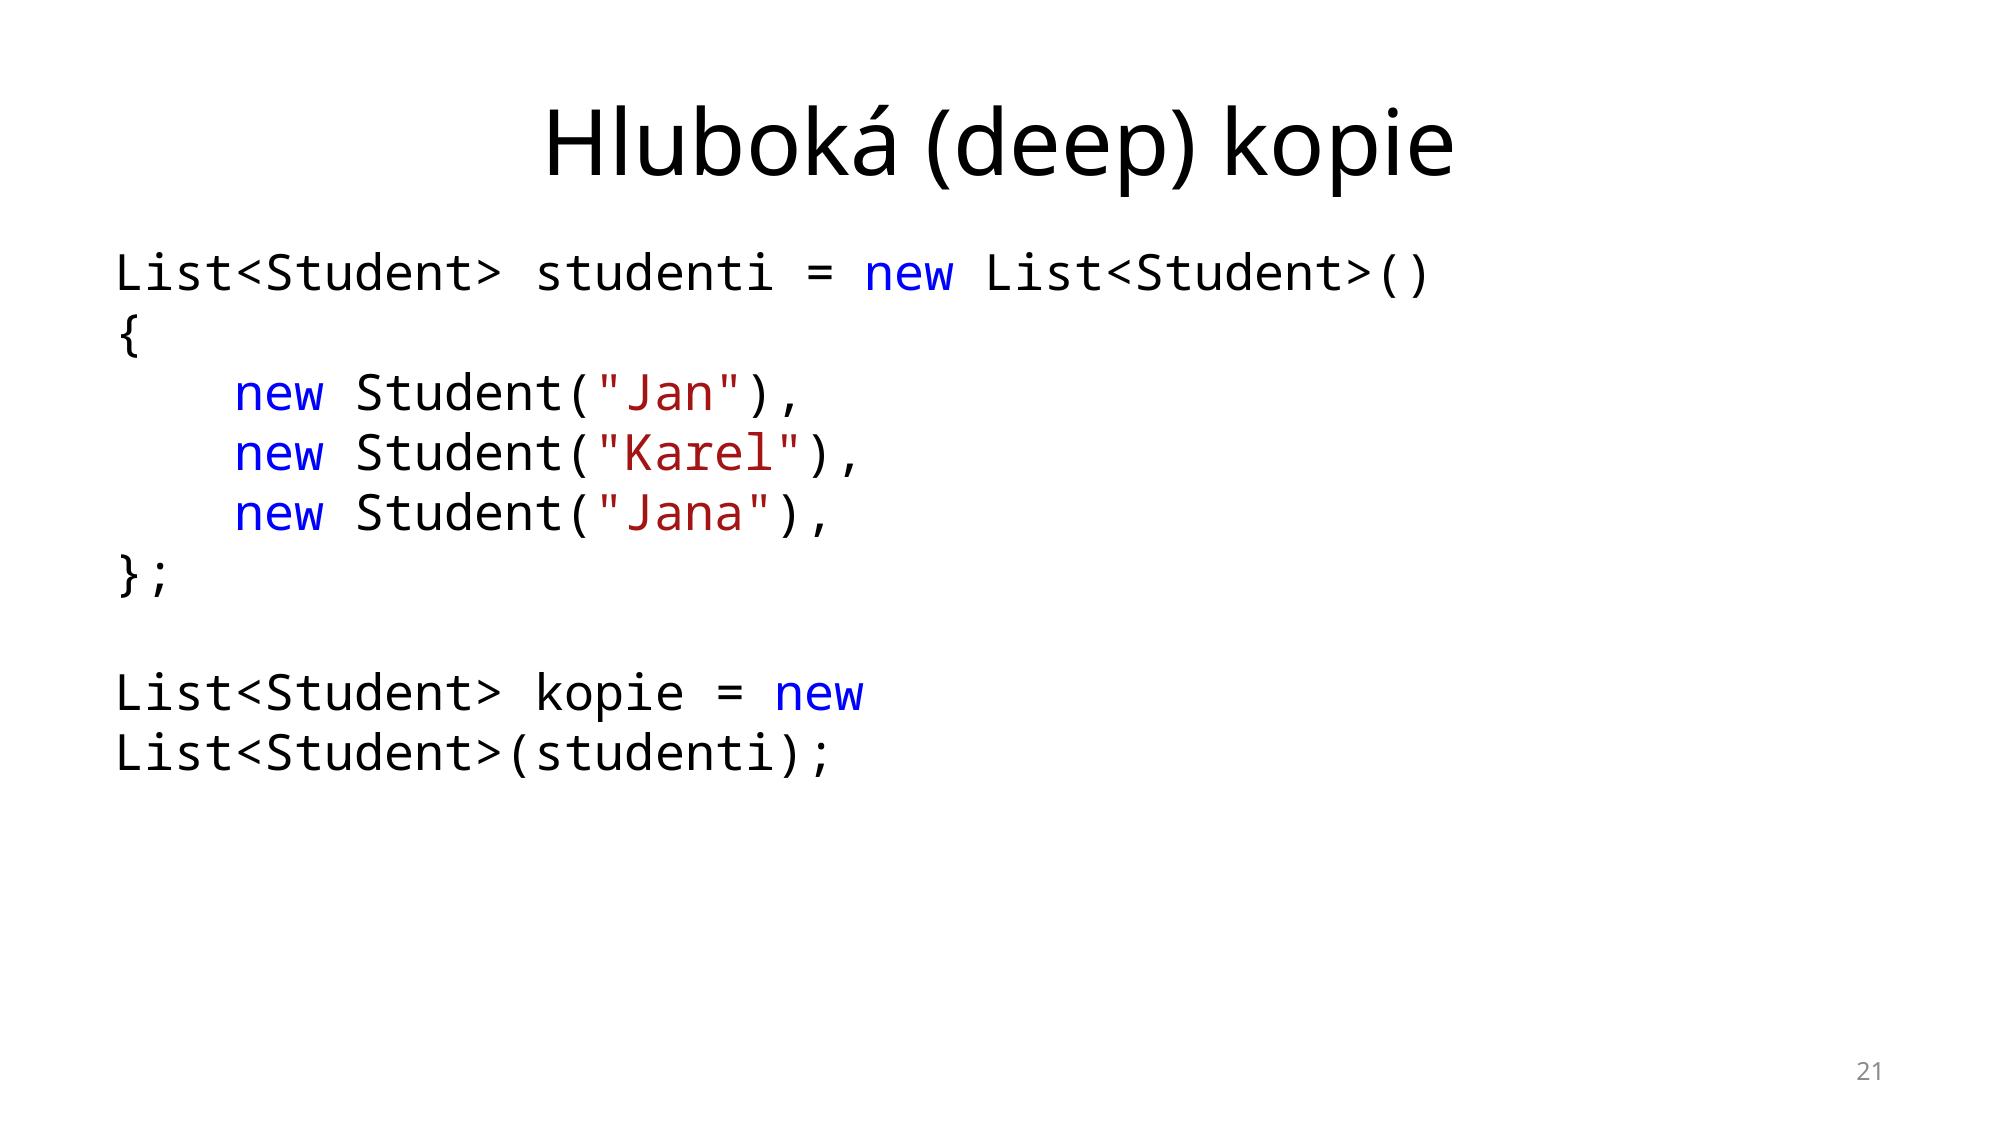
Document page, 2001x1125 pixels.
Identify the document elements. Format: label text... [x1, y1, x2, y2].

text_box List<Student> studenti = new List<Student>() { new Student("Jan"), new Student("Karel"), new Student("Jana"), }; List<Student> kopie = new List<Student>(studenti); [99, 232, 1624, 788]
title Hluboká (deep) kopie [99, 45, 1900, 233]
slide_number 21 [1433, 1042, 1900, 1103]
